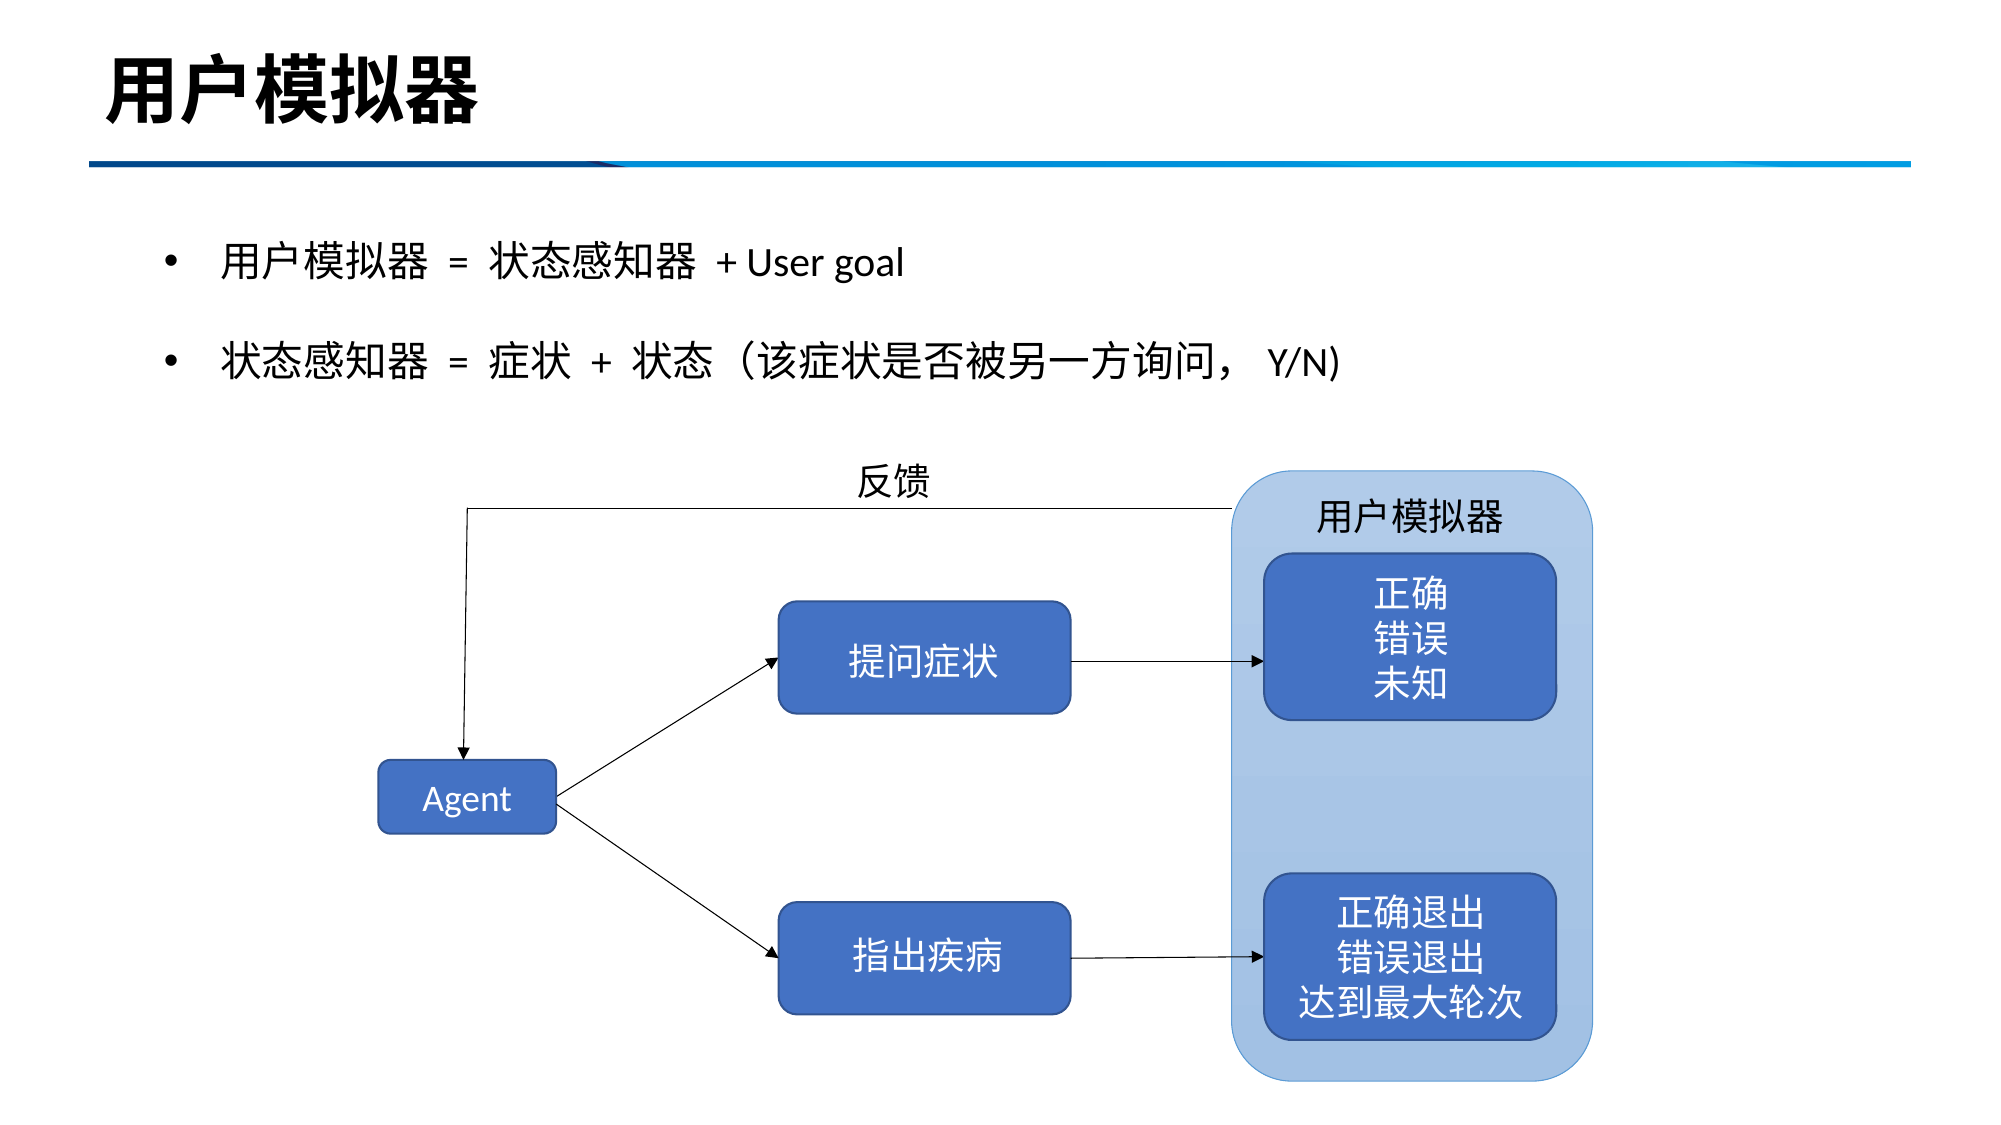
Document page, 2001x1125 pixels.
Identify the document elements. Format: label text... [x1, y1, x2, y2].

text_box [777, 901, 1072, 1016]
text_box 用户模拟器 [1287, 485, 1533, 545]
text_box 正确退出 错误退出 达到最大轮次 [1275, 881, 1547, 1032]
text_box [1263, 552, 1558, 722]
picture [89, 150, 1911, 165]
text_box 正确 错误 未知 [1288, 562, 1535, 712]
title 用户模拟器 [89, 43, 1561, 144]
text_box Agent [377, 758, 558, 835]
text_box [463, 507, 468, 760]
text_box 指出疾病 [805, 924, 1051, 985]
text_box 用户模拟器 = 状态感知器 + User goal 状态感知器 = 症状 + 状态（该症状是否被另一方询问，Y/N) [74, 227, 1834, 393]
text_box 反馈 [826, 450, 961, 508]
text_box [1263, 872, 1558, 1041]
text_box 提问症状 [800, 630, 1047, 690]
text_box [777, 600, 1072, 715]
text_box [0, 212, 1822, 1082]
text_box [89, 165, 1911, 928]
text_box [556, 804, 779, 959]
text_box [556, 657, 779, 797]
